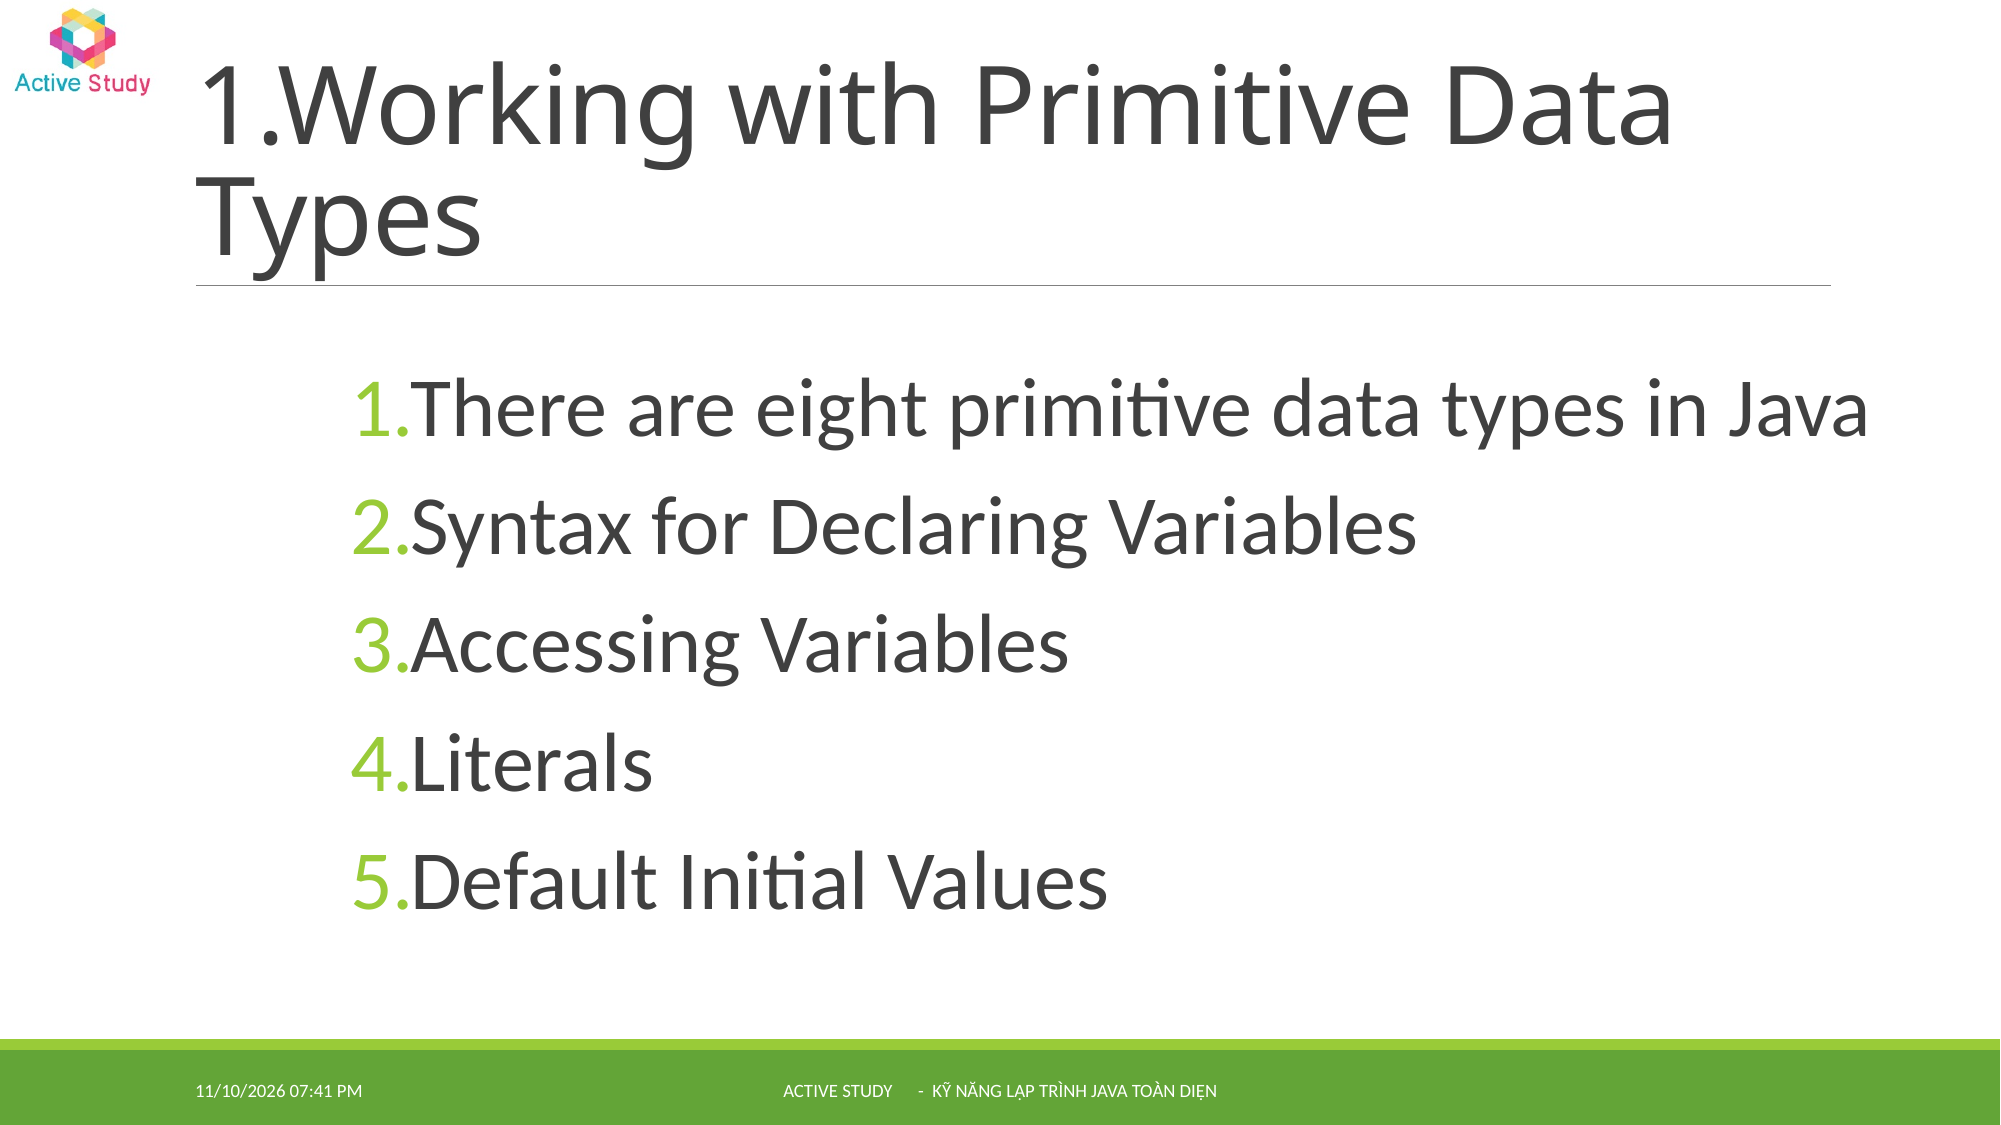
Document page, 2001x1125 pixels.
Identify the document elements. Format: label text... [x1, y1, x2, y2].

list There are eight primitive data types in Java Syntax for Declaring Variables Accessing Variables Literals Default Initial Values [350, 356, 1888, 970]
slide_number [180, 1059, 586, 1120]
footer Active Study - Kỹ năng lập trình Java toàn diện [604, 1059, 1396, 1120]
picture [0, 0, 165, 118]
title 1.Working with Primitive Data Types [180, 47, 1830, 285]
